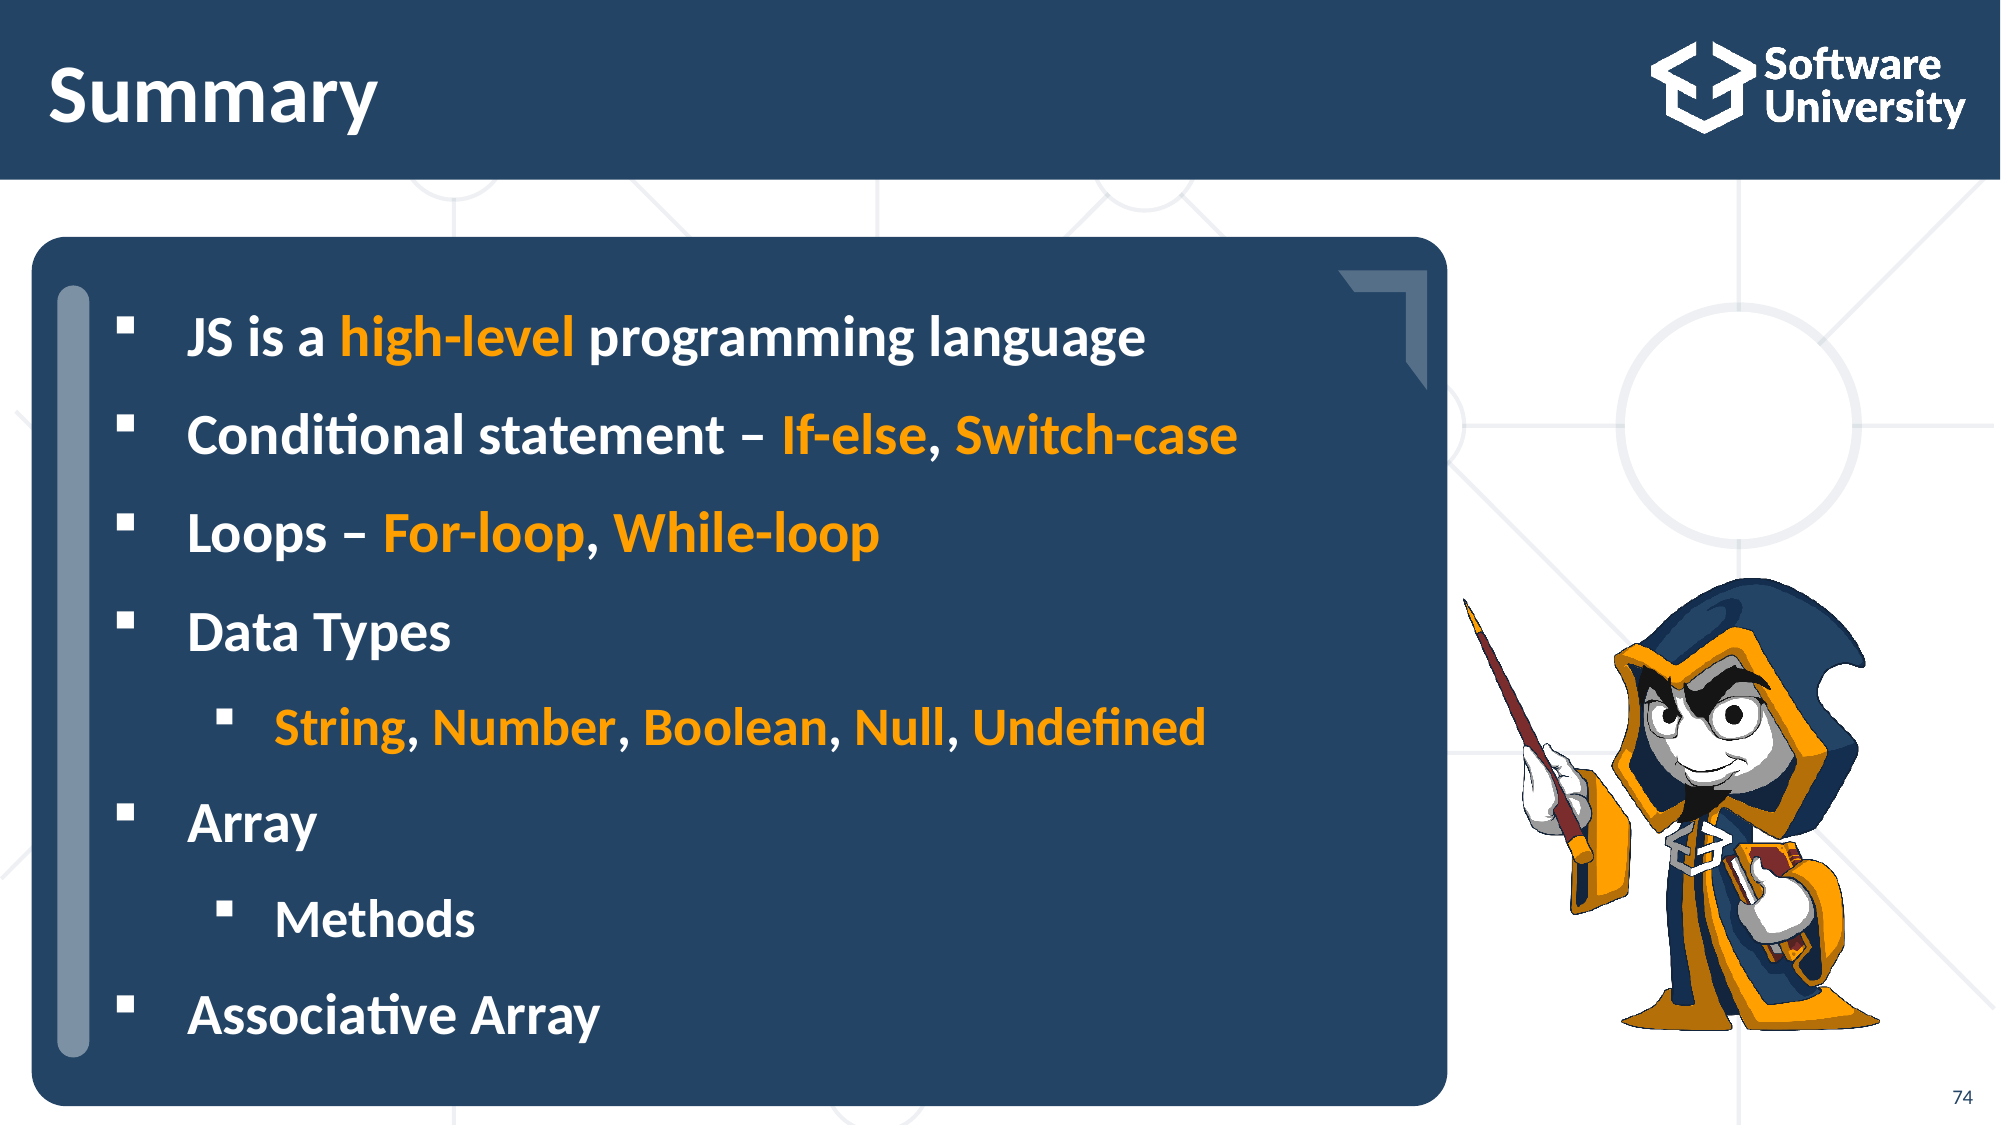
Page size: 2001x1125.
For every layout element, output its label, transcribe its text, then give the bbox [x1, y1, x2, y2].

title Summary [31, 16, 1625, 162]
picture [1447, 537, 1921, 1050]
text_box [31, 236, 1448, 1107]
slide_number 74 [1927, 1067, 1989, 1117]
picture [1651, 41, 1966, 134]
